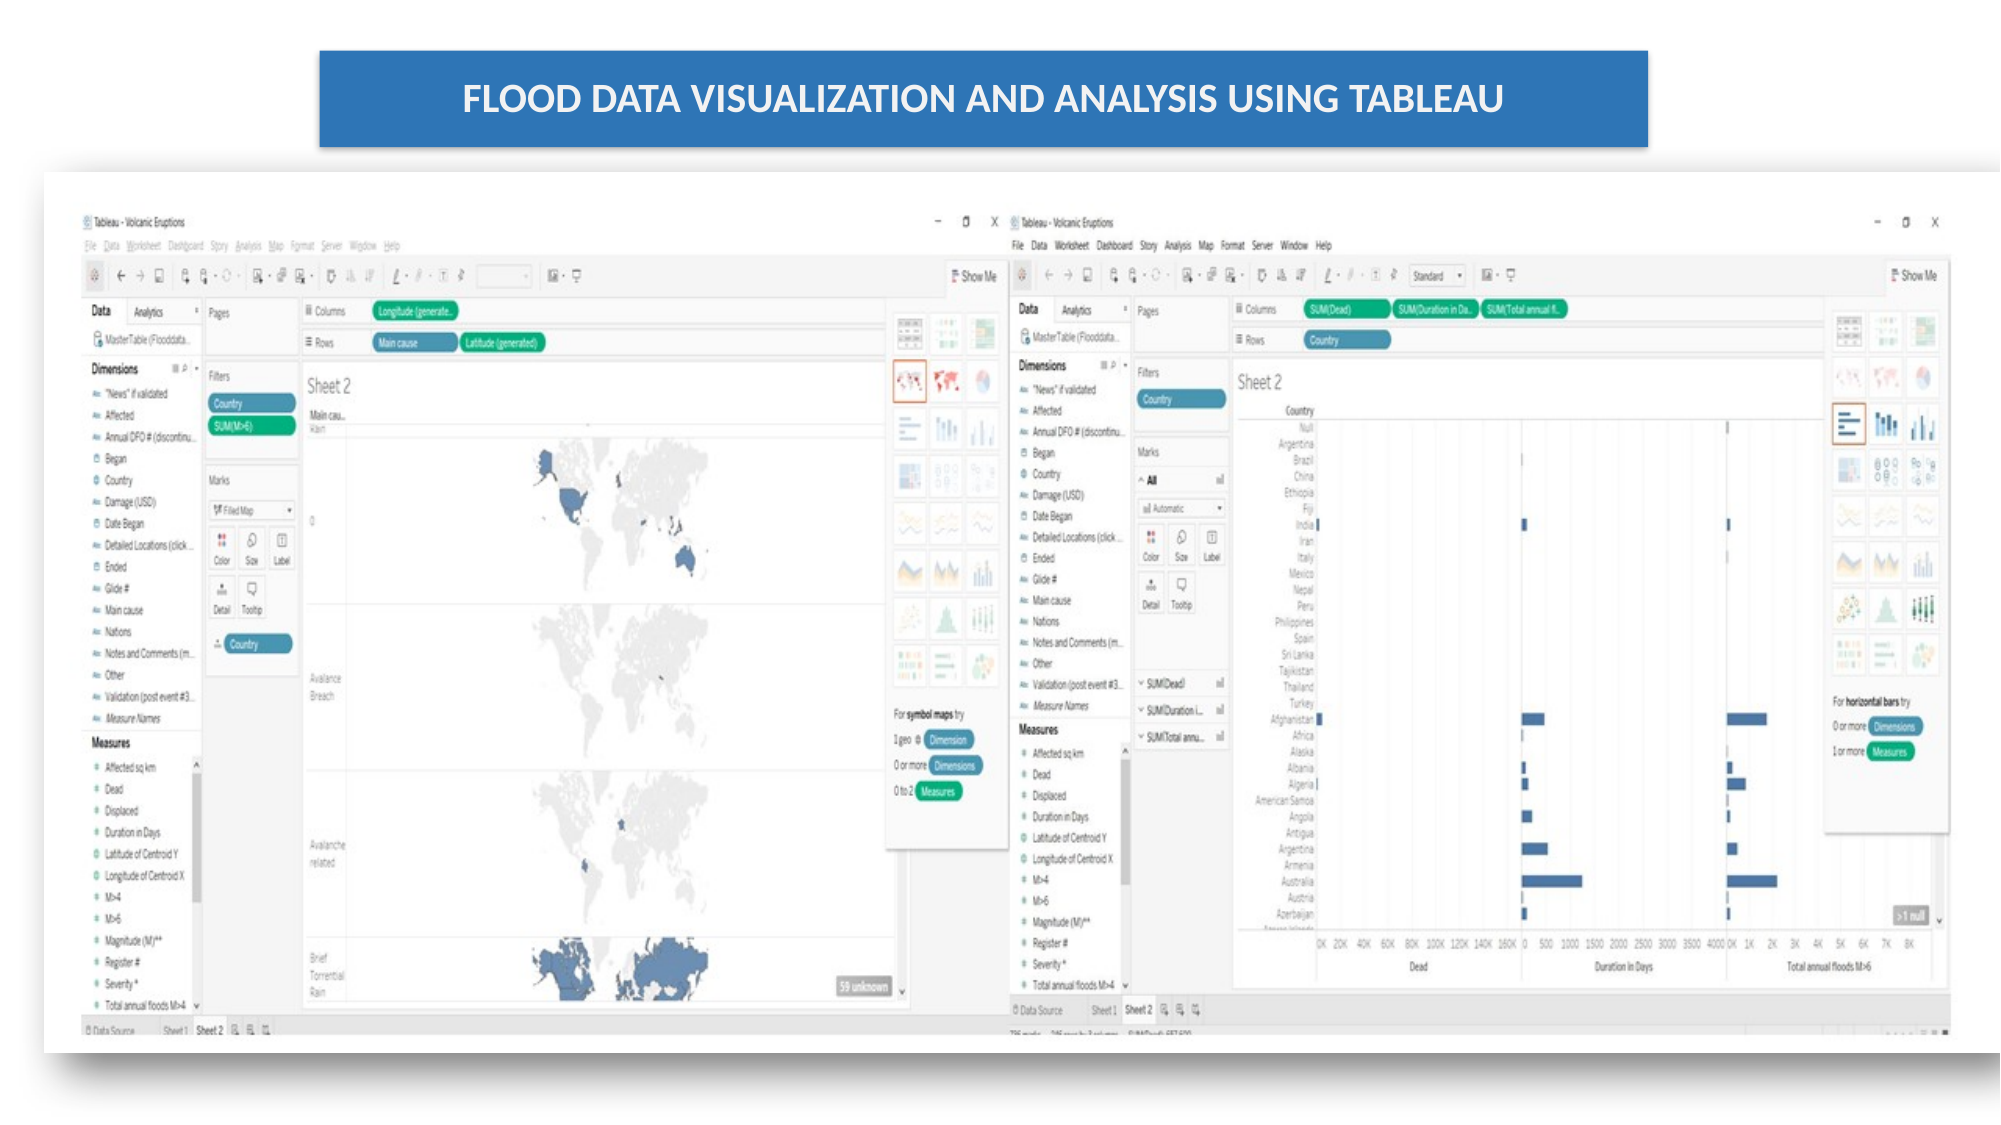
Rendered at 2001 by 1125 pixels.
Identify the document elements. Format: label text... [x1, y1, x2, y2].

title FLOOD DATA VISUALIZATION AND ANALYSIS USING TABLEAU [319, 50, 1649, 148]
picture [44, 172, 2000, 1053]
